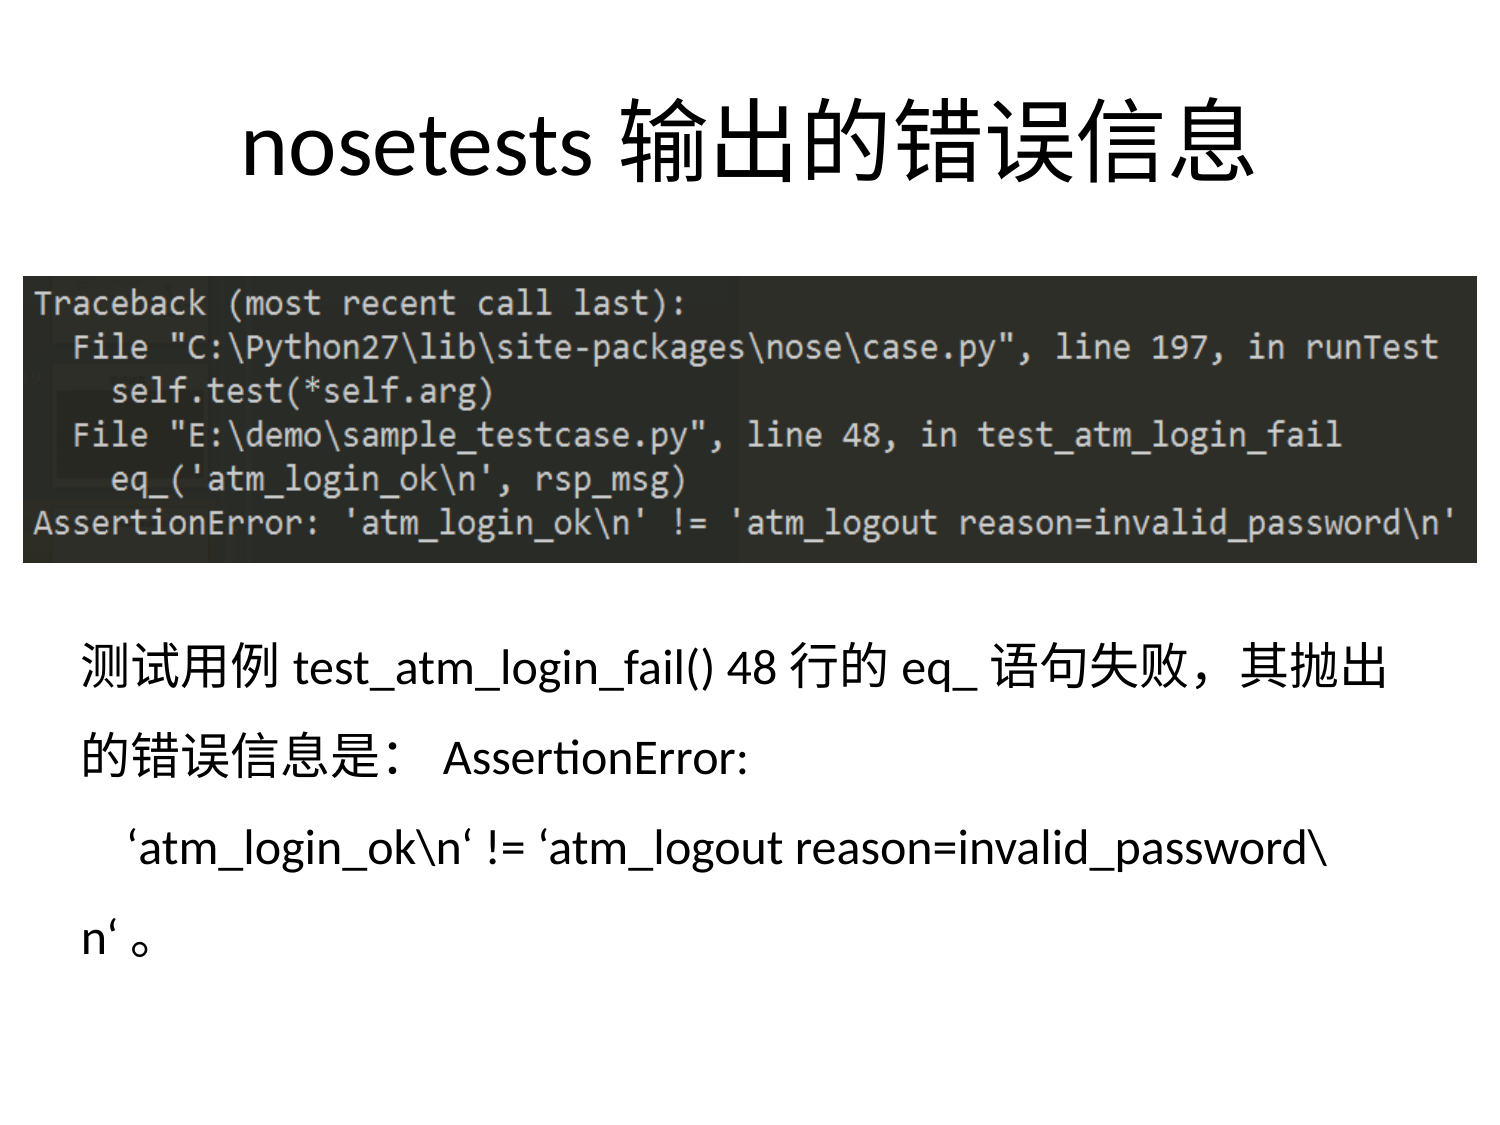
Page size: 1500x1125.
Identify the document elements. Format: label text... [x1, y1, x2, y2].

picture [23, 276, 1477, 563]
text_box 测试用例test_atm_login_fail() 48行的eq_语句失败，其抛出的错误信息是：AssertionError: ‘atm_login_ok\n‘ != ‘atm_logout reason=invalid_password\n‘。 [66, 597, 1434, 973]
title nosetests输出的错误信息 [75, 45, 1425, 233]
